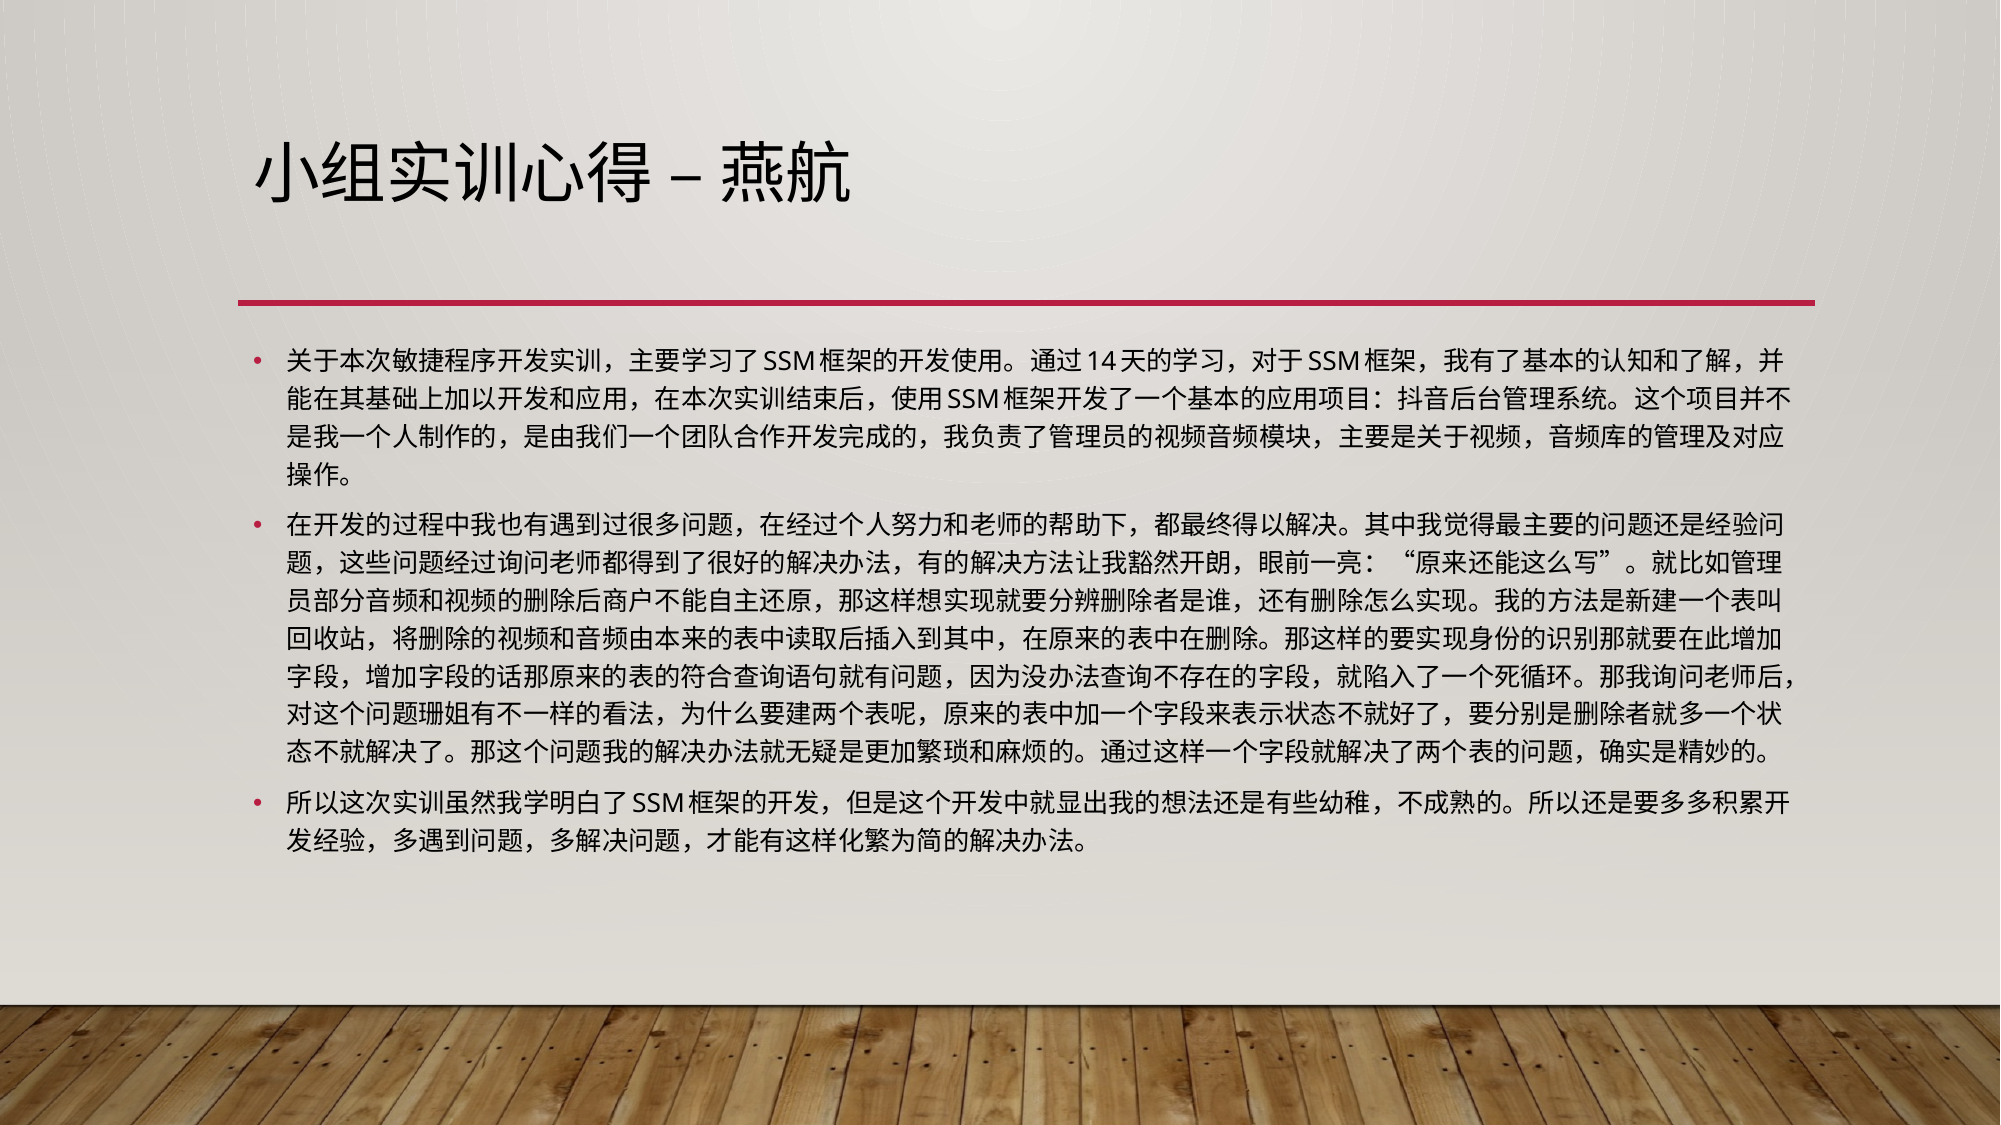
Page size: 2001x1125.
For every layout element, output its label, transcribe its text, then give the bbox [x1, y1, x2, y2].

list 关于本次敏捷程序开发实训，主要学习了SSM框架的开发使用。通过14天的学习，对于SSM框架，我有了基本的认知和了解，并能在其基础上加以开发和应用，在本次实训结束后，使用SSM框架开发了一个基本的应用项目：抖音后台管理系统。这个项目并不是我一个人制作的，是由我们一个团队合作开发完成的，我负责了管理员的视频音频模块，主要是关于视频，音频库的管理及对应操作。 在开发的过程中我也有遇到过很多问题，在经过个人努力和老师的帮助下，都最终得以解决。其中我觉得最主要的问题还是经验问题，这些问题经过询问老师都得到了很好的解决办法，有的解决方法让我豁然开朗，眼前一亮：“原来还能这么写”。就比如管理员部分音频和视频的删除后商户不能自主还原，那这样想实现就要分辨删除者是谁，还有删除怎么实现。我的方法是新建一个表叫回收站，将删除的视频和音频由本来的表中读取后插入到其中，在原来的表中在删除。那这样的要实现身份的识别那就要在此增加字段，增加字段的话那原来的表的符合查询语句就有问题，因为没办法查询不存在的字段，就陷入了一个死循环。那我询问老师后，对这个问题珊姐有不一样的看法，为什么要建两个表呢，原来的表中加一个字段来表示状态不就好了，要分别是删除者就多一个状态不就解决了。那这个问题我的解决办法就无疑是更加繁琐和麻烦的。通过这样一个字段就解决了两个表的问题，确实是精妙的。 所以这次实训虽然我学明白了SSM框架的开发，但是这个开发中就显出我的想法还是有些幼稚，不成熟的。所以还是要多多积累开发经验，多遇到问题，多解决问题，才能有这样化繁为简的解决办法。 [238, 330, 1814, 897]
title 小组实训心得 – 燕航 [238, 131, 1814, 305]
picture [0, 1005, 2000, 1125]
